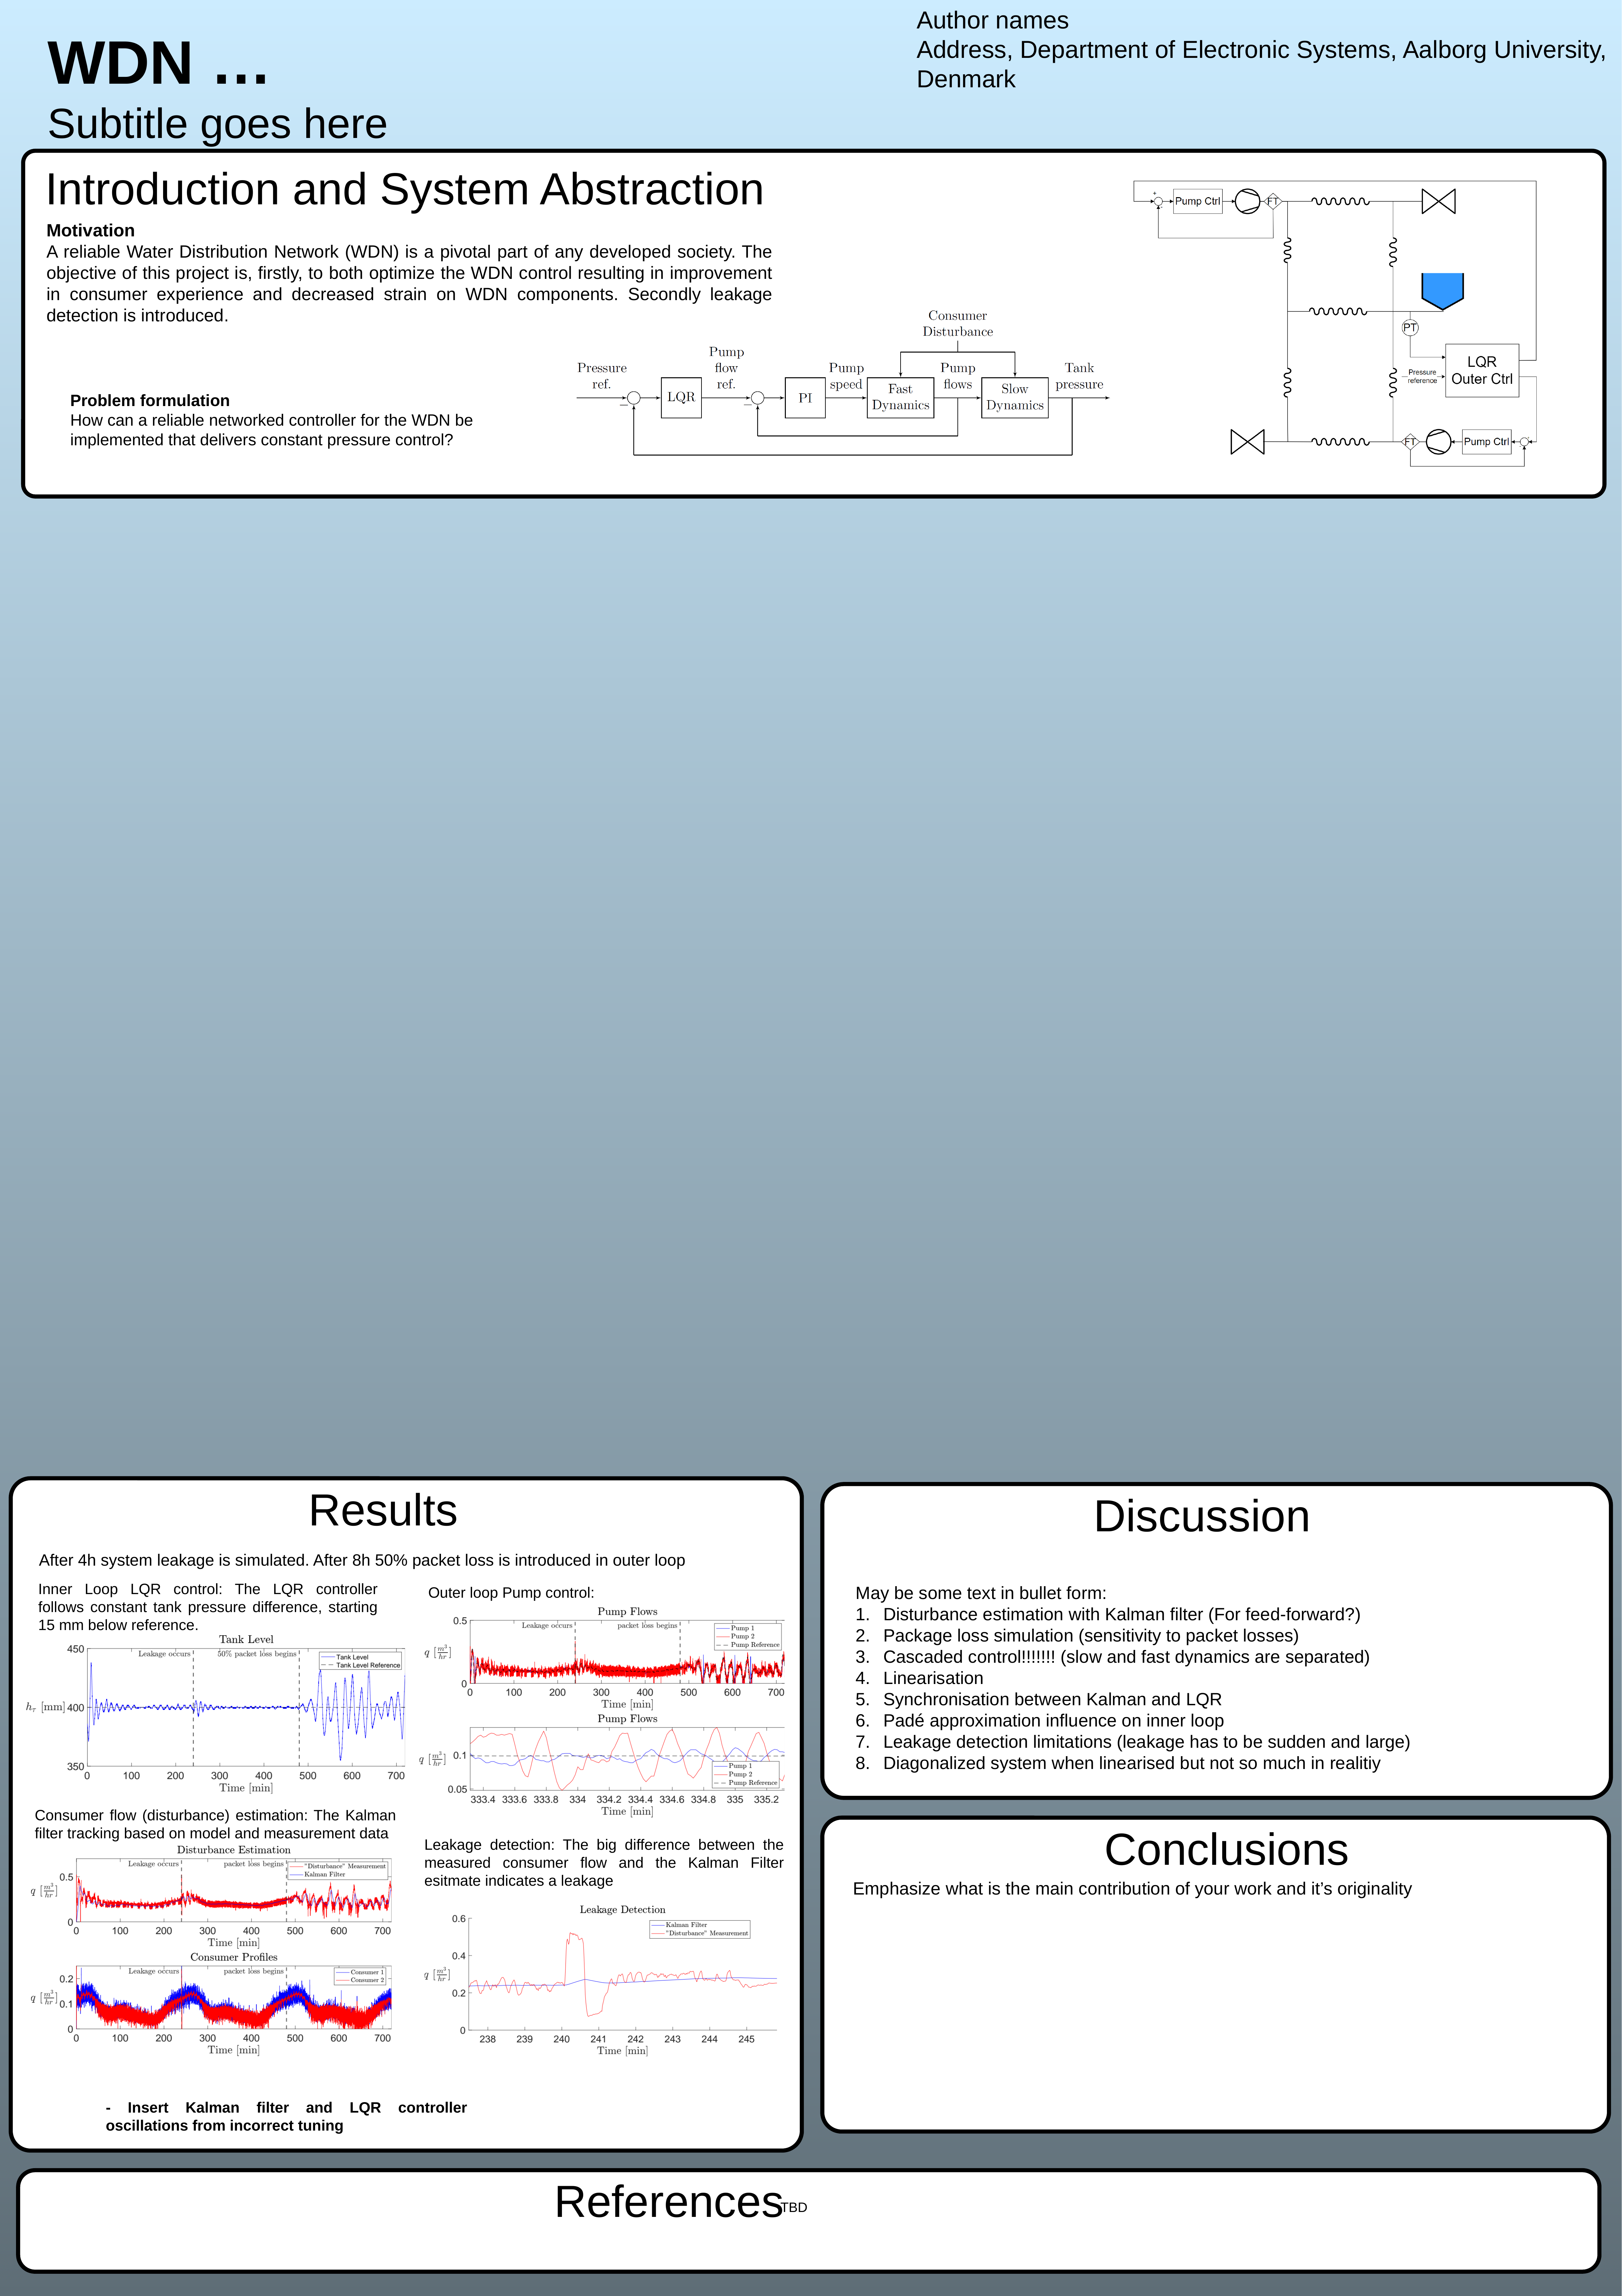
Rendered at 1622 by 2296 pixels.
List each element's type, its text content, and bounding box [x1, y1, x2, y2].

text_box [23, 151, 1605, 497]
picture [424, 1906, 777, 2056]
text_box Problem formulation How can a reliable networked controller for the WDN be implemented that delivers constant pressure control? [65, 413, 558, 471]
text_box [10, 1478, 802, 2151]
text_box Author names Address, Department of Electronic Systems, Aalborg University, Denmark [912, 2, 1622, 95]
picture [26, 1635, 405, 1794]
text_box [18, 2169, 1600, 2272]
text_box Motivation A reliable Water Distribution Network (WDN) is a pivotal part of any developed society. The objective of this project is, firstly, to both optimize the WDN control resulting in improvement in consumer experience and decreased strain on WDN components. Secondly leakage detection is introduced. [42, 216, 779, 413]
picture [575, 308, 1111, 458]
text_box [822, 1484, 1611, 1798]
picture [1131, 179, 1539, 468]
text_box Introduction and System Abstraction [35, 157, 775, 216]
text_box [822, 1817, 1609, 2132]
text_box WDN … Subtitle goes here [42, 20, 1555, 149]
picture [419, 1607, 785, 1817]
picture [31, 1846, 392, 2056]
